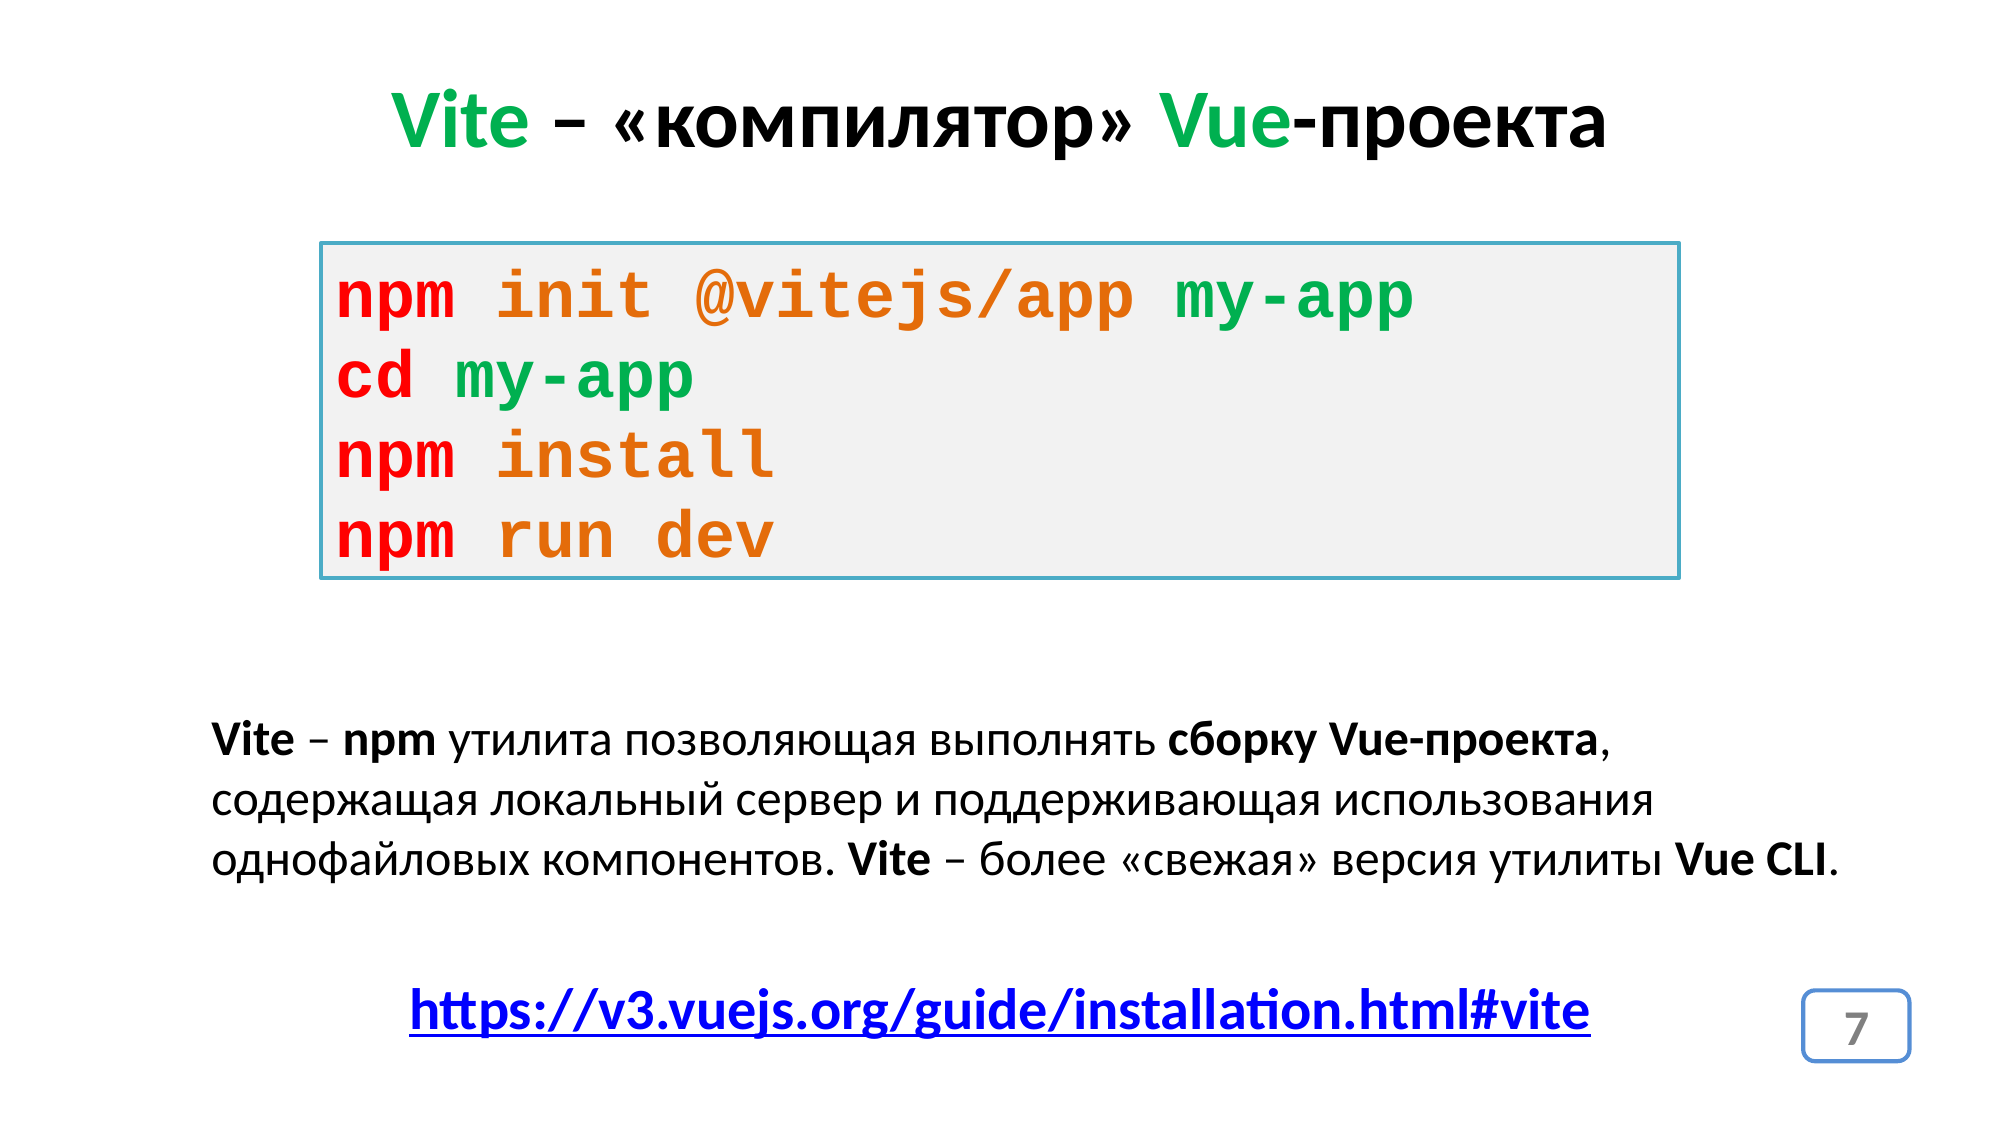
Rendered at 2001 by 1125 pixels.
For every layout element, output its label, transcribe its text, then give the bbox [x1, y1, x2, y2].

text_box https://v3.vuejs.org/guide/installation.html#vite [0, 964, 2000, 1049]
text_box Vite – npm утилита позволяющая выполнять сборку Vue-проекта, содержащая локальный сервер и поддерживающая использования однофайловых компонентов. Vite – более «свежая» версия утилиты Vue CLI. [196, 697, 1892, 893]
text_box npm init @vitejs/app my-app cd my-app npm install npm run dev [319, 241, 1681, 580]
text_box 7 [1801, 1049, 1912, 1064]
text_box Vite – «компилятор» Vue-проекта [0, 56, 2000, 172]
